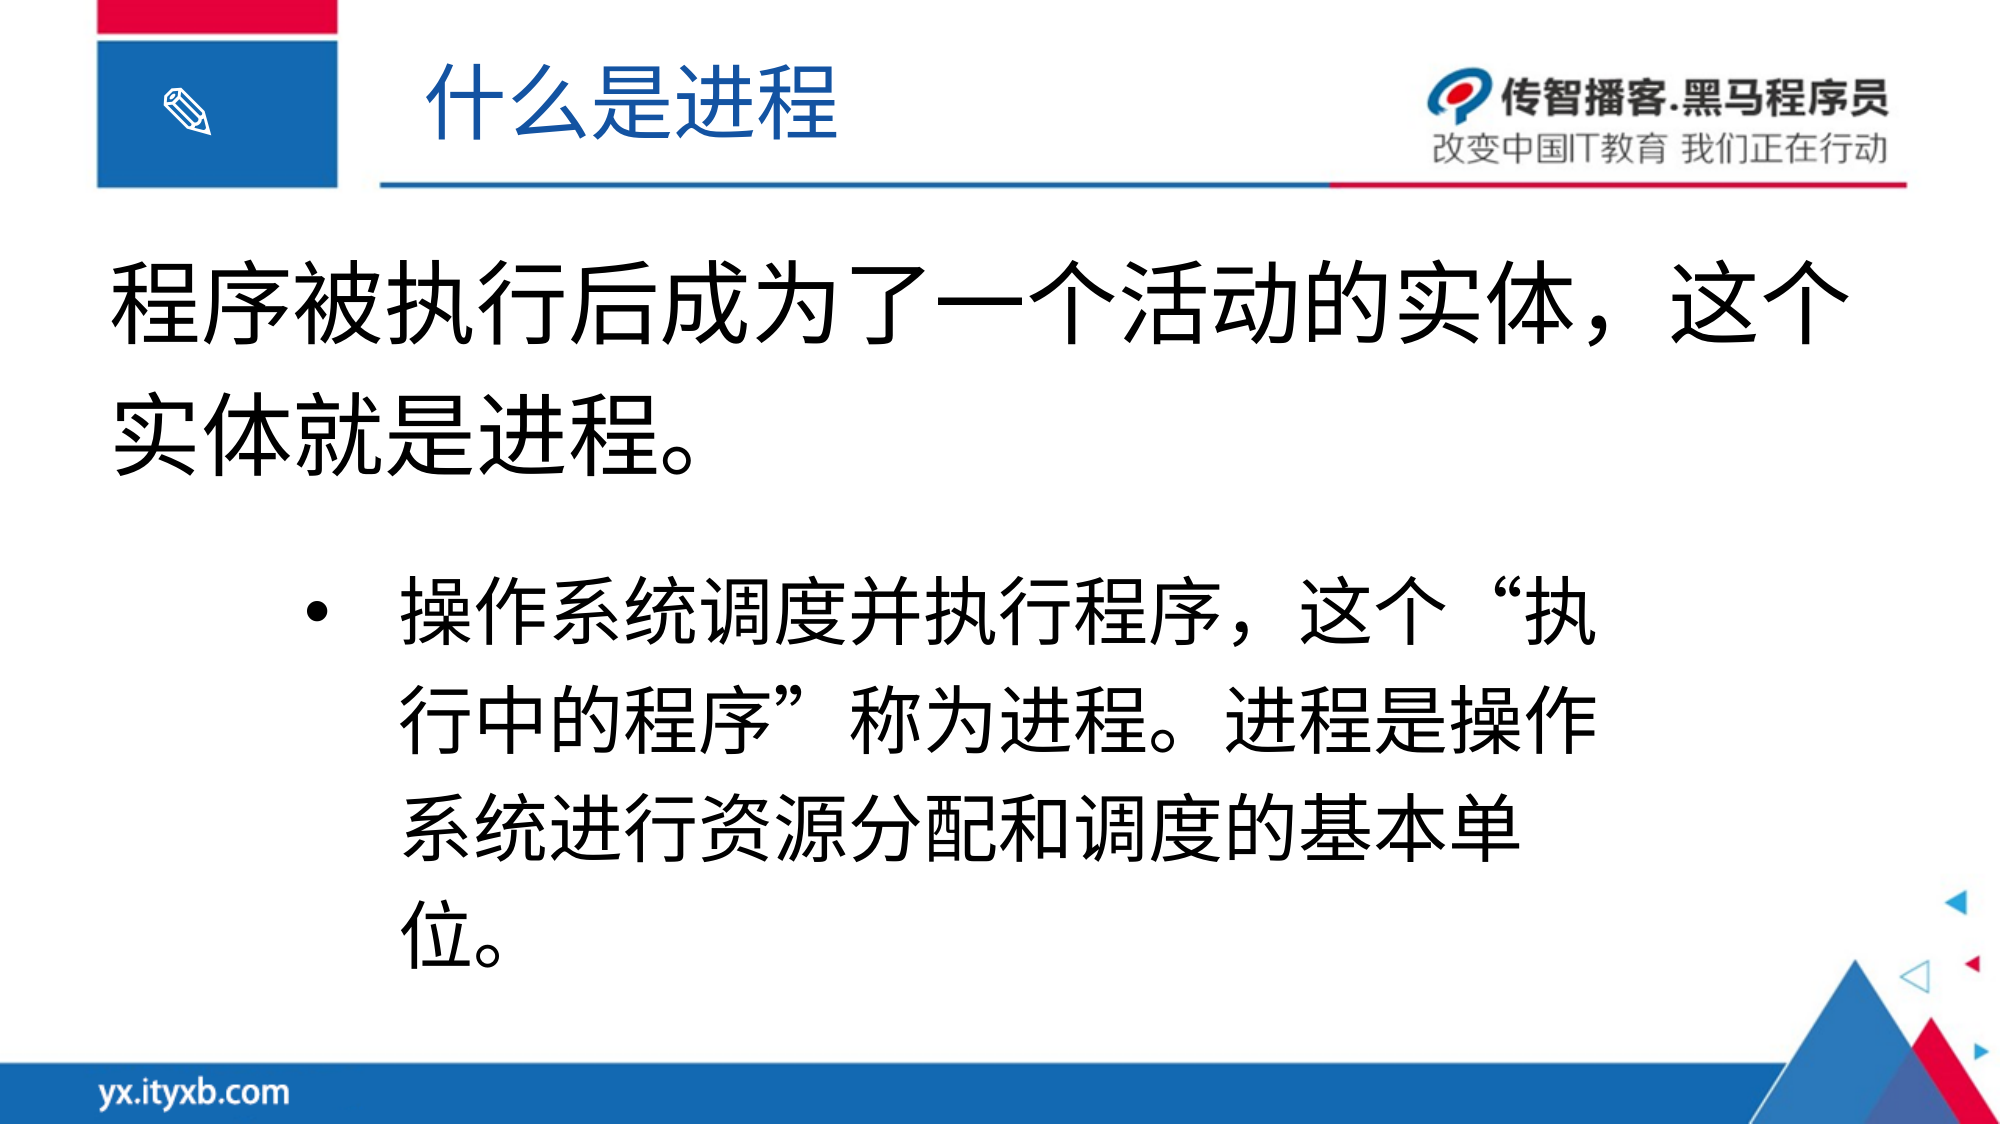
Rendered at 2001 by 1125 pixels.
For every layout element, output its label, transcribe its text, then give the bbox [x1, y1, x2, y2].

text_box 程序被执行后成为了一个活动的实体，这个实体就是进程。 [94, 216, 1938, 496]
text_box 操作系统调度并执行程序，这个“执行中的程序”称为进程。进程是操作系统进行资源分配和调度的基本单位。 [290, 539, 1686, 987]
text_box 什么是进程 [409, 43, 1292, 158]
picture [0, 0, 2000, 1124]
